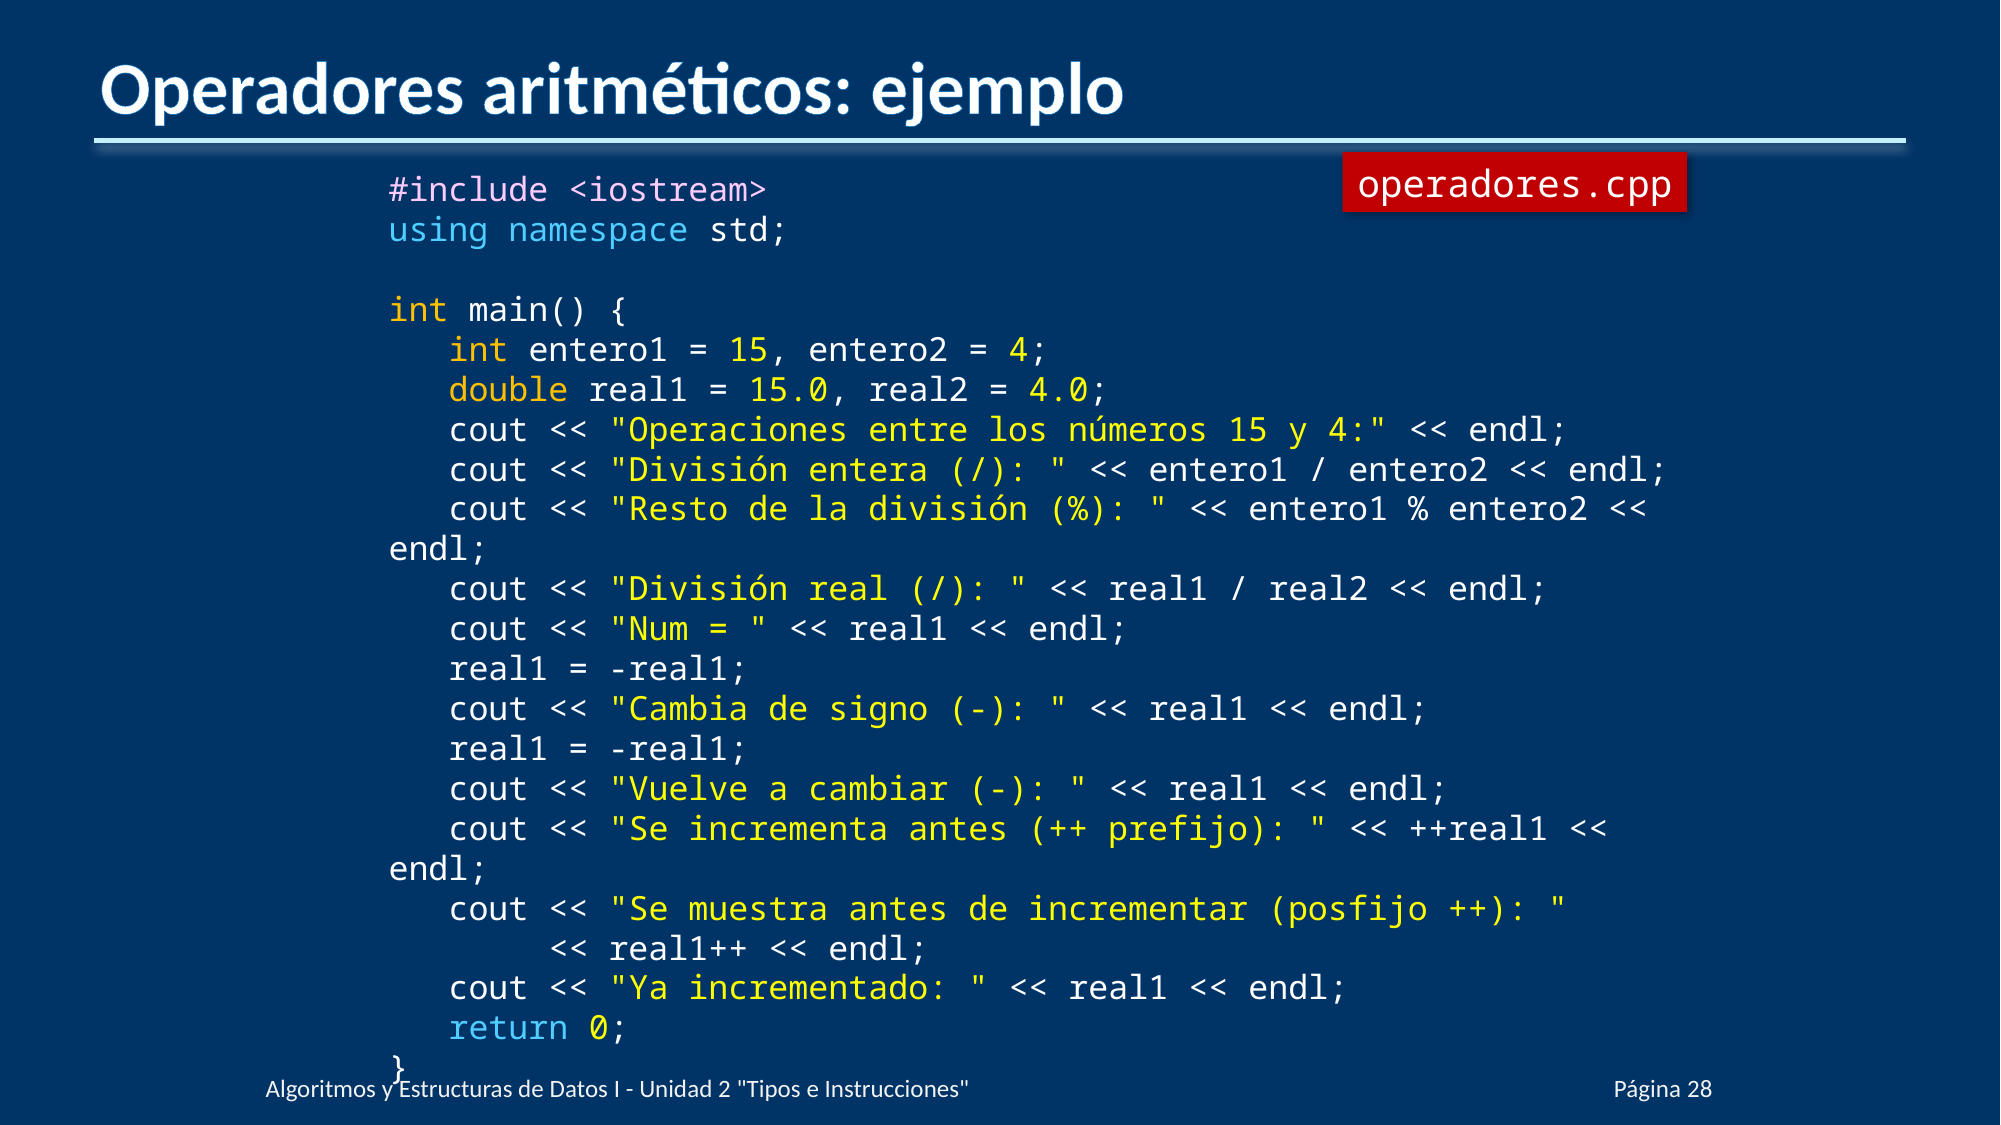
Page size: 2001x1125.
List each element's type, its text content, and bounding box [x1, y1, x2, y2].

title Operadores aritméticos: ejemplo [99, 46, 1900, 129]
slide_number Página 75 [1515, 1042, 1713, 1103]
text_box operadores.cpp [1341, 150, 1689, 214]
text_box #include <iostream> using namespace std; int main() { int entero1 = 15, entero2 = 4; double real1 = 15.0, real2 = 4.0; cout << "Operaciones entre los números 15 y 4:" << endl; cout << "División entera (/): " << entero1 / entero2 << endl; cout << "Resto de la división (%): " << entero1 % entero2 << endl; cout << "División real (/): " << real1 / real2 << endl; cout << "Num = " << real1 << endl; real1 = -real1; cout << "Cambia de signo (-): " << real1 << endl; real1 = -real1; cout << "Vuelve a cambiar (-): " << real1 << endl; cout << "Se incrementa antes (++ prefijo): " << ++real1 << endl; cout << "Se muestra antes de incrementar (posfijo ++): " << real1++ << endl; cout << "Ya incrementado: " << real1 << endl; return 0; } [373, 160, 1685, 1094]
footer Algoritmos y Estructuras de Datos I - Unidad 2 "Tipos e Instrucciones" [265, 1042, 1485, 1103]
